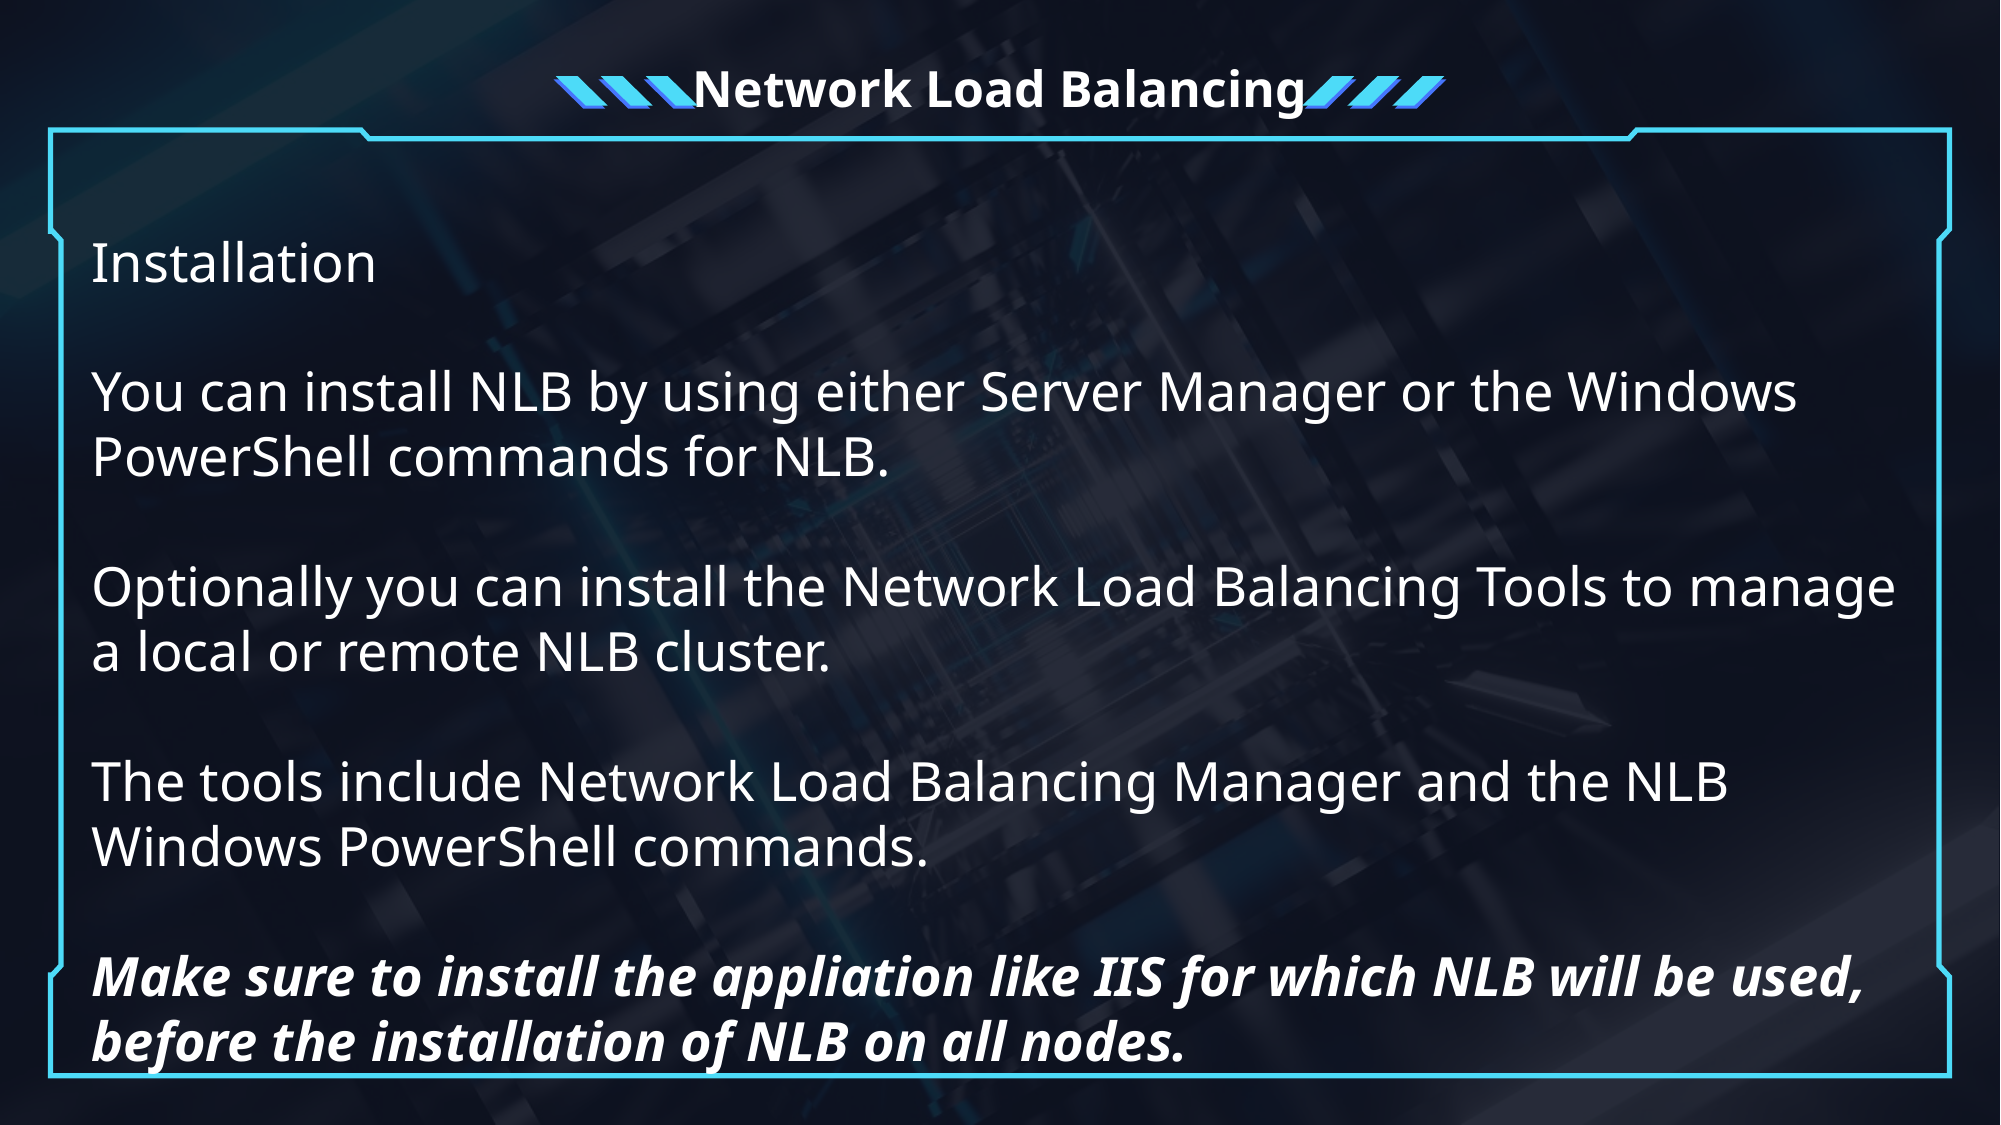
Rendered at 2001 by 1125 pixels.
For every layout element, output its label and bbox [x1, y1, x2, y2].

text_box [1302, 76, 1447, 109]
picture [0, 0, 1999, 1125]
text_box [553, 76, 698, 109]
